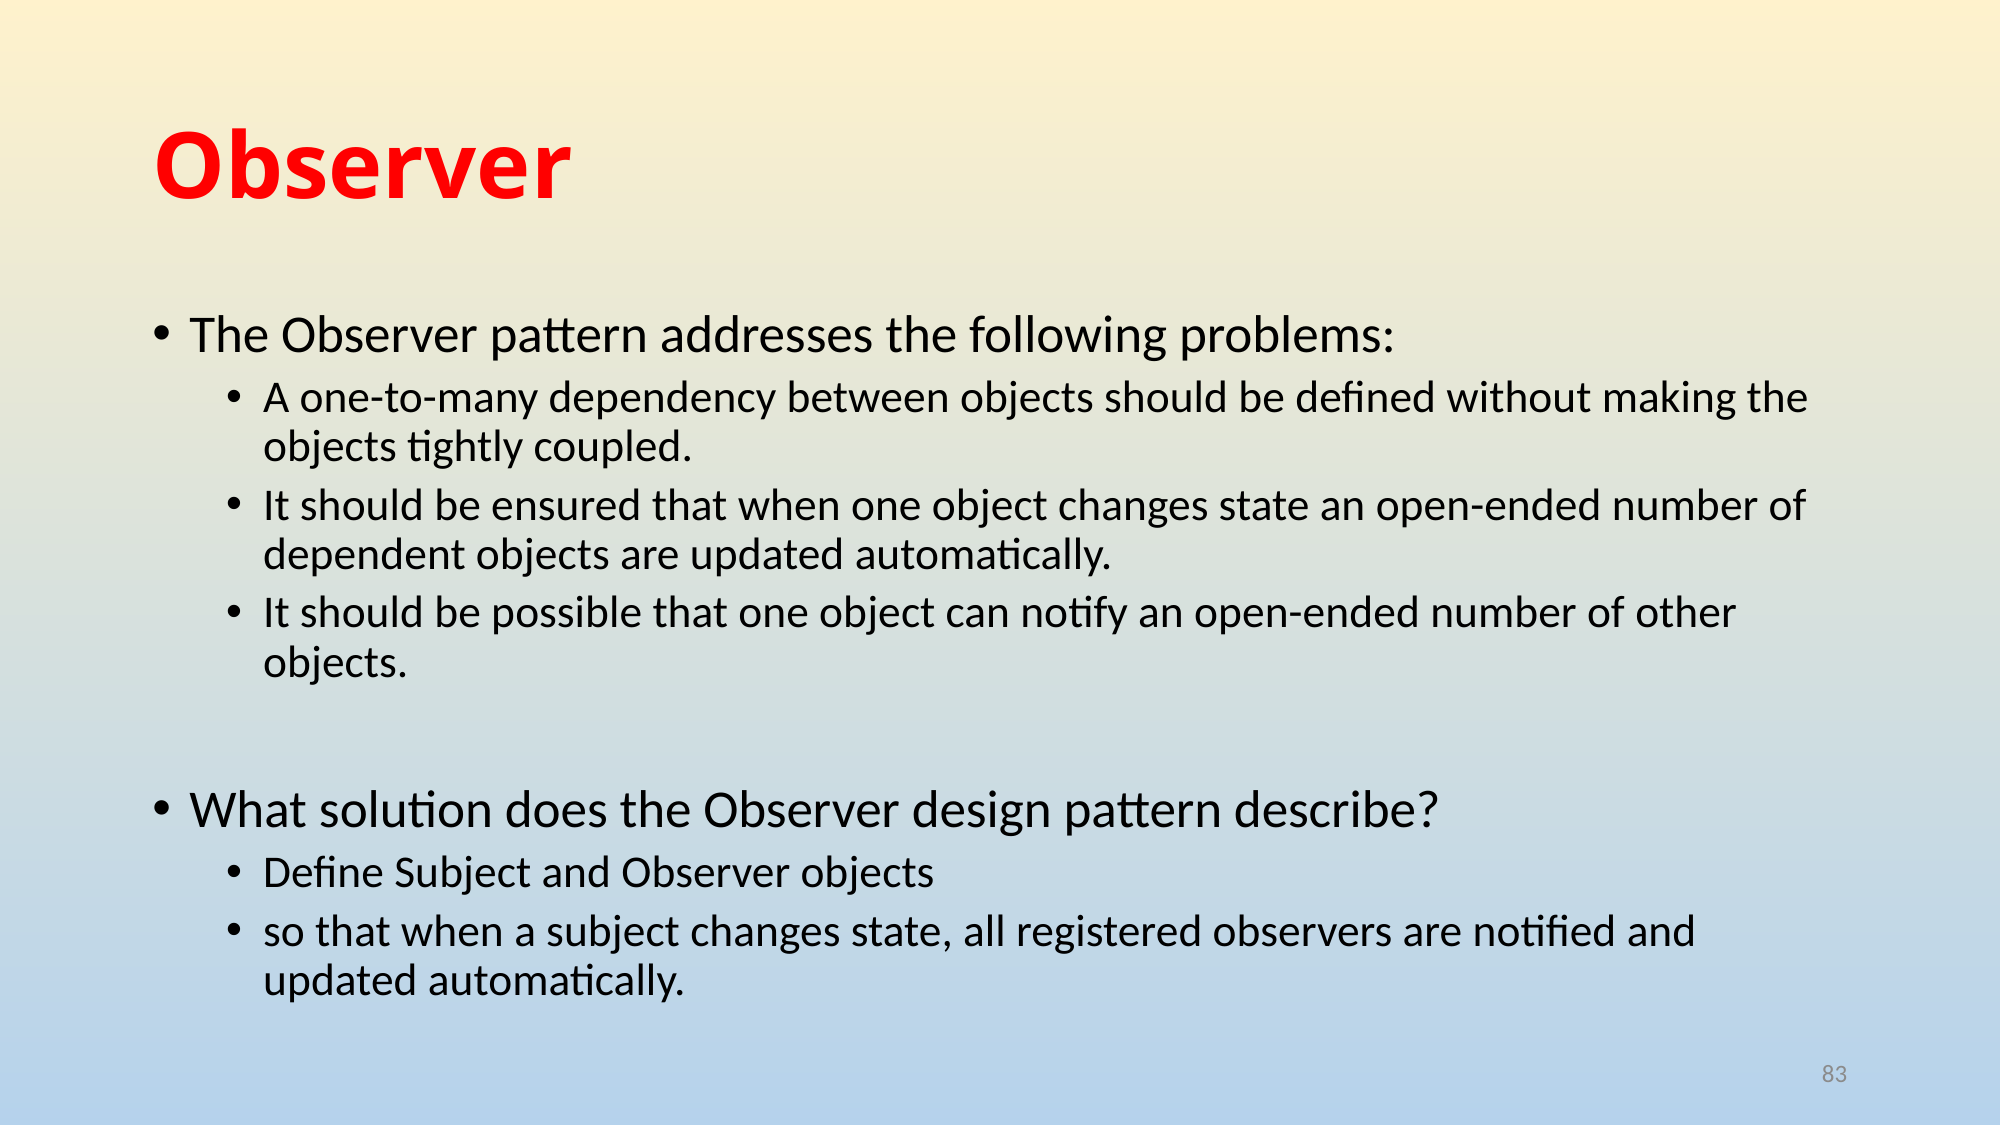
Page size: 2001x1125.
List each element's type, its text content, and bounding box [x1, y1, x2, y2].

list The Observer pattern addresses the following problems: A one-to-many dependency between objects should be defined without making the objects tightly coupled. It should be ensured that when one object changes state an open-ended number of dependent objects are updated automatically. It should be possible that one object can notify an open-ended number of other objects. What solution does the Observer design pattern describe? Define Subject and Observer objects so that when a subject changes state, all registered observers are notified and updated automatically. [137, 299, 1863, 1014]
slide_number 83 [1412, 1042, 1863, 1103]
title Observer [137, 59, 1863, 278]
